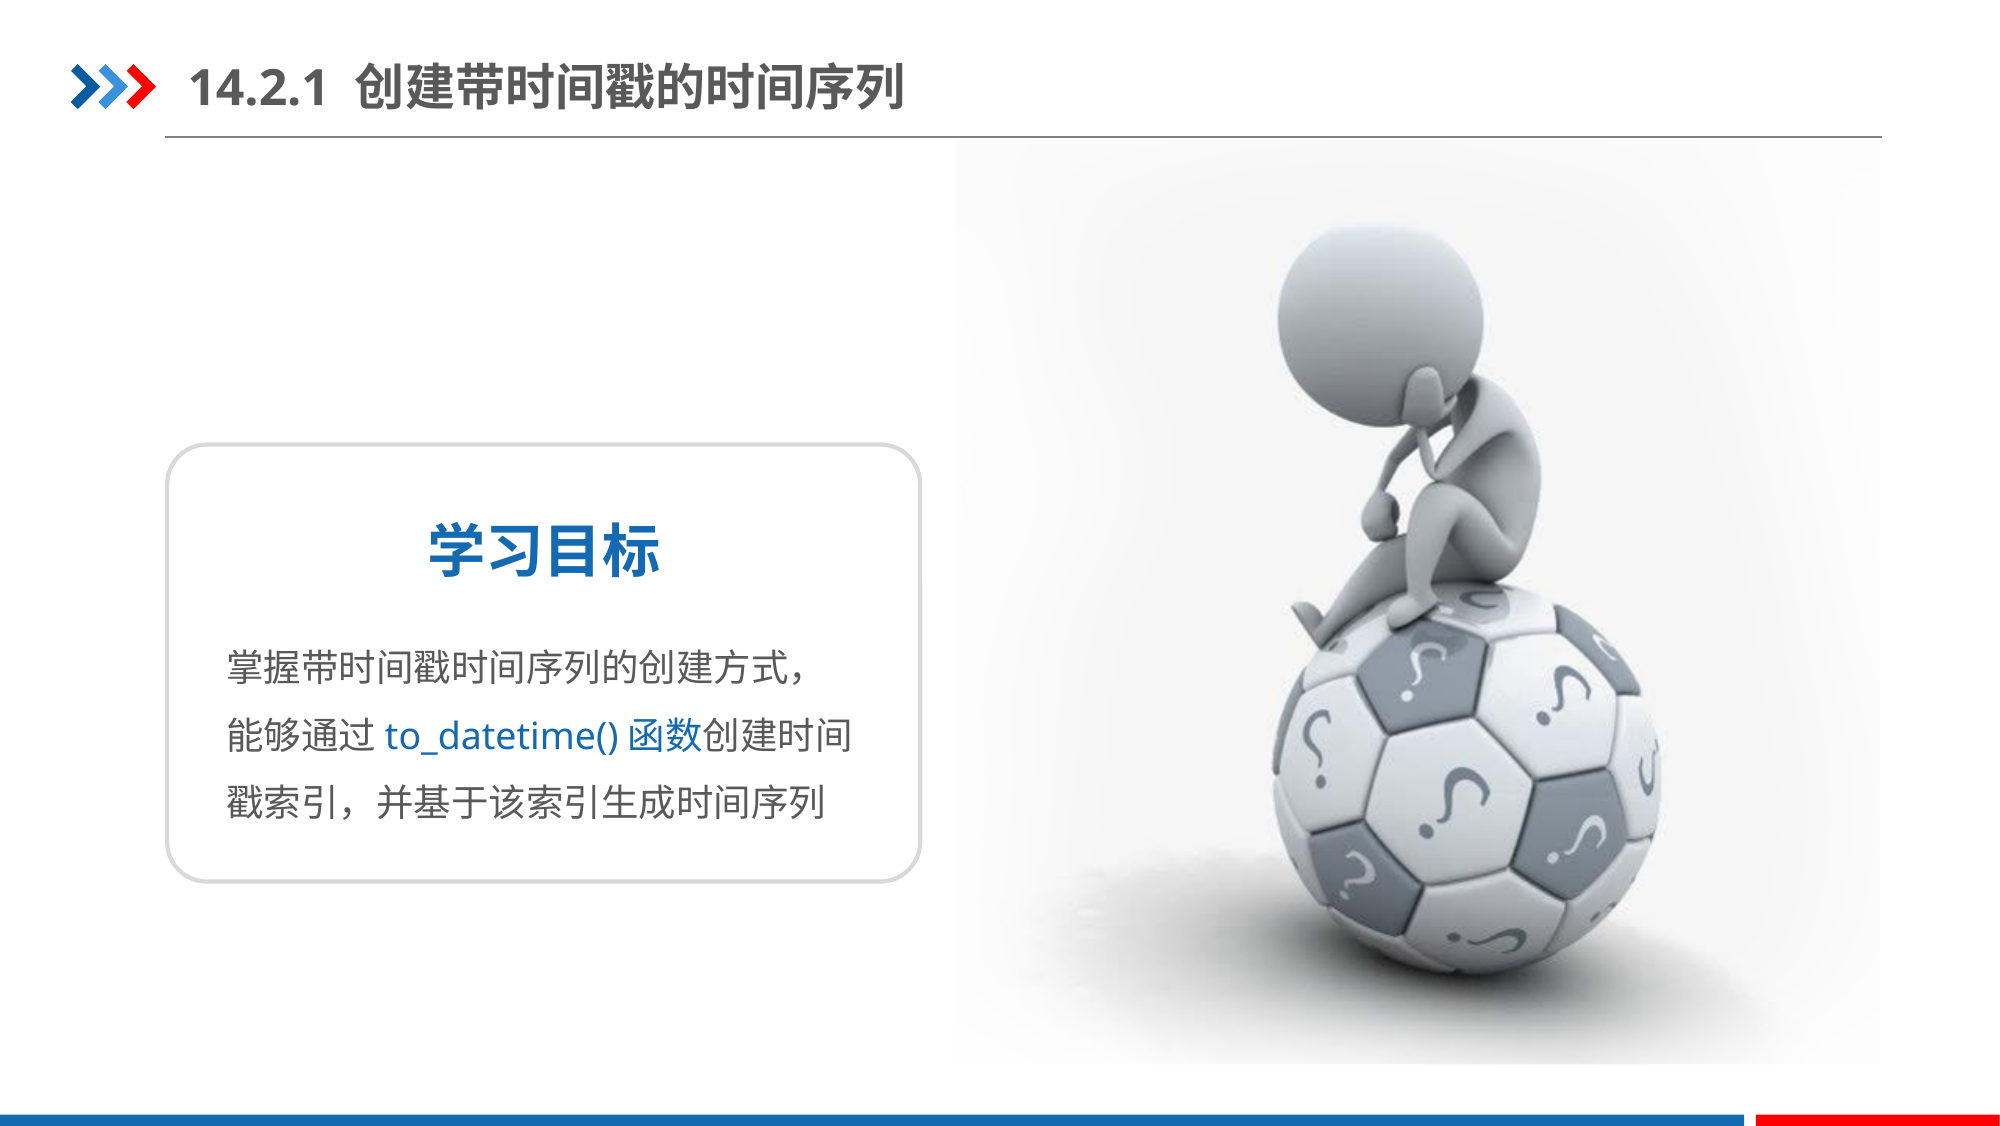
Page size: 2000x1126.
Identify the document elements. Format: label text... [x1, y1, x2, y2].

picture [954, 140, 1881, 1066]
text_box [165, 442, 923, 884]
text_box 掌握带时间戳时间序列的创建方式，能够通过to_datetime()函数创建时间戳索引，并基于该索引生成时间序列 [211, 614, 877, 832]
text_box 学习目标 [167, 506, 921, 592]
text_box 14.2.1 创建带时间戳的时间序列 [187, 43, 921, 127]
